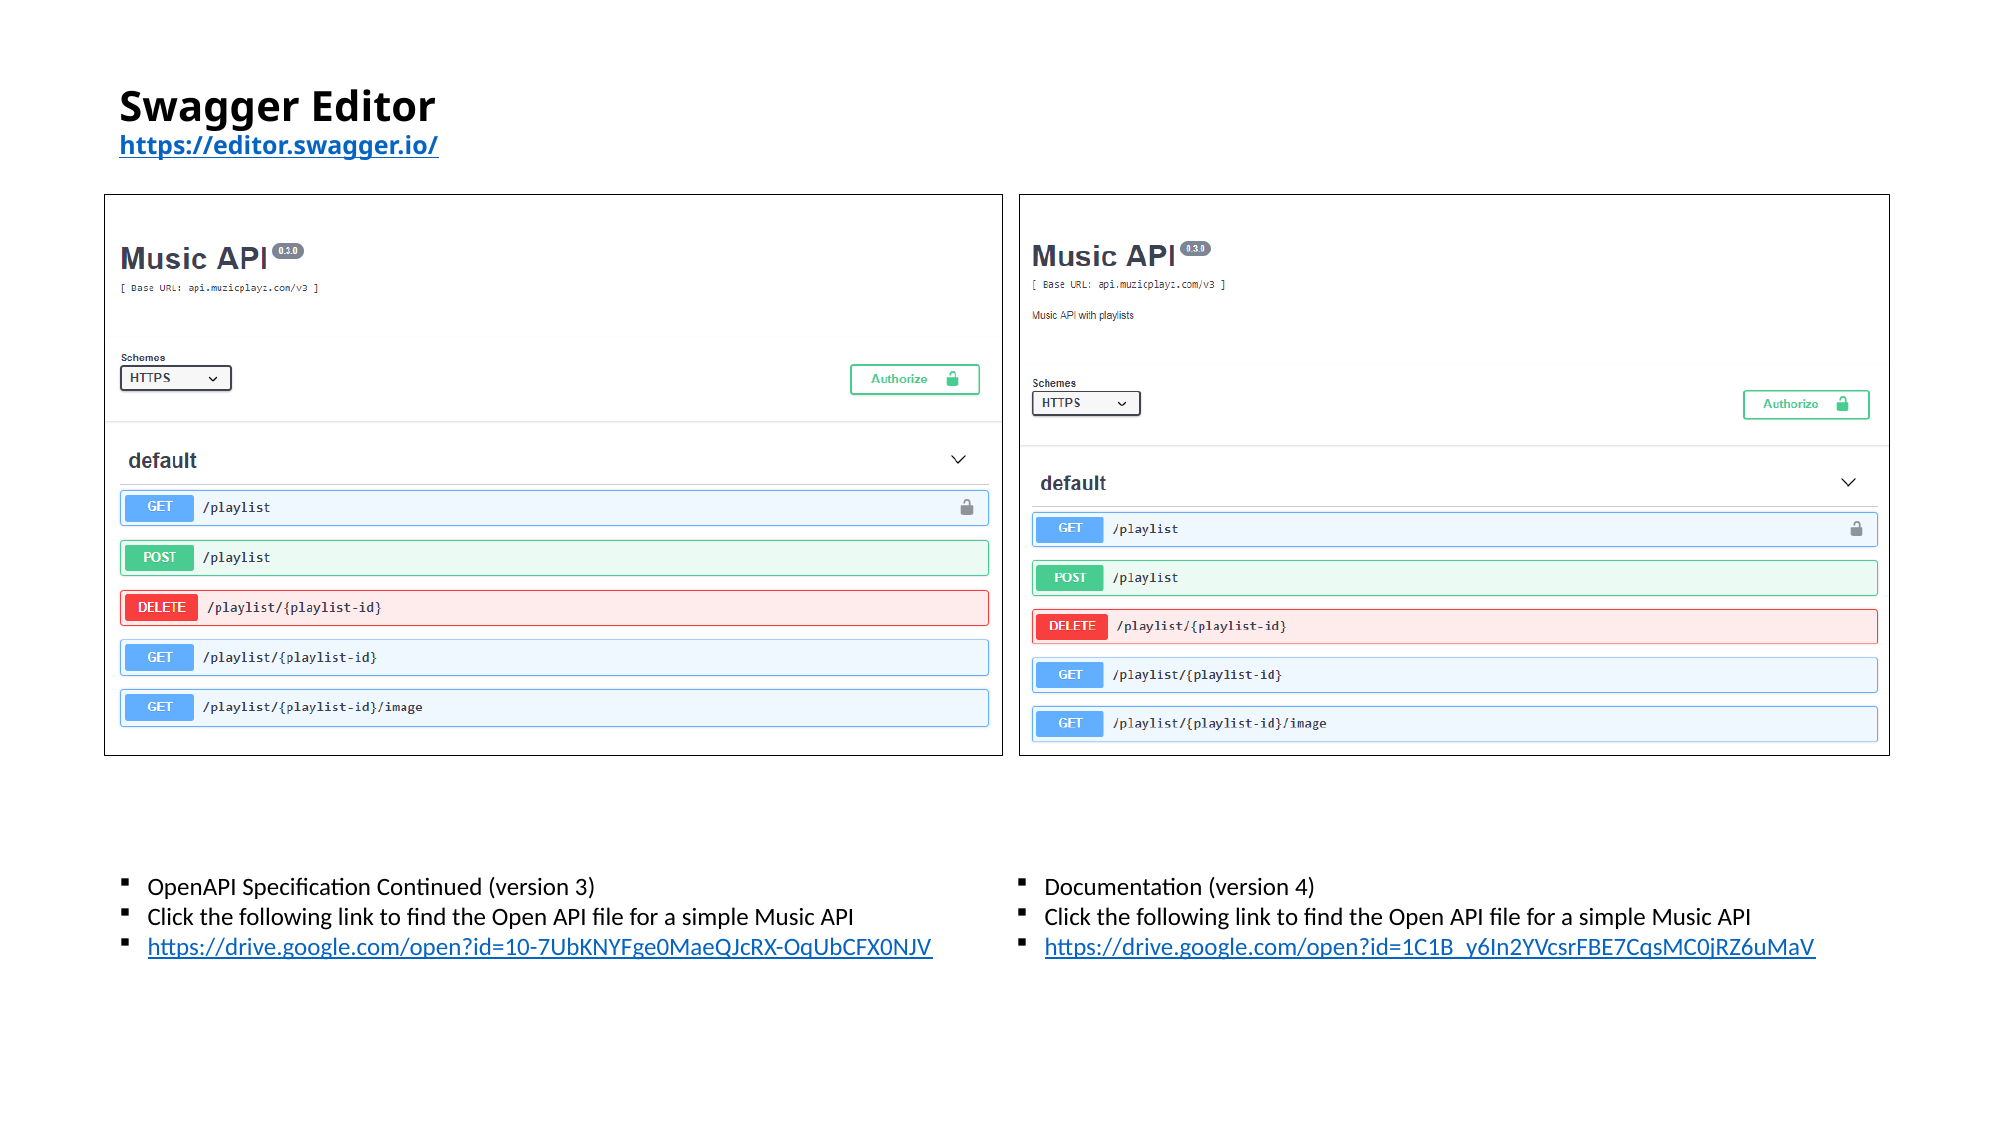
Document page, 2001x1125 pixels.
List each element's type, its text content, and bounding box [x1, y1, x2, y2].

text_box OpenAPI Specification Continued (version 3) Click the following link to find the Open API file for a simple Music API https://drive.google.com/open?id=10-7UbKNYFge0MaeQJcRX-OqUbCFX0NJV [104, 862, 1001, 998]
text_box Swagger Editor https://editor.swagger.io/ [104, 72, 1529, 221]
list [104, 195, 1002, 756]
picture [1019, 195, 1890, 756]
text_box Documentation (version 4) Click the following link to find the Open API file for a simple Music API https://drive.google.com/open?id=1C1B_y6In2YVcsrFBE7CqsMC0jRZ6uMaV [1001, 862, 2000, 998]
